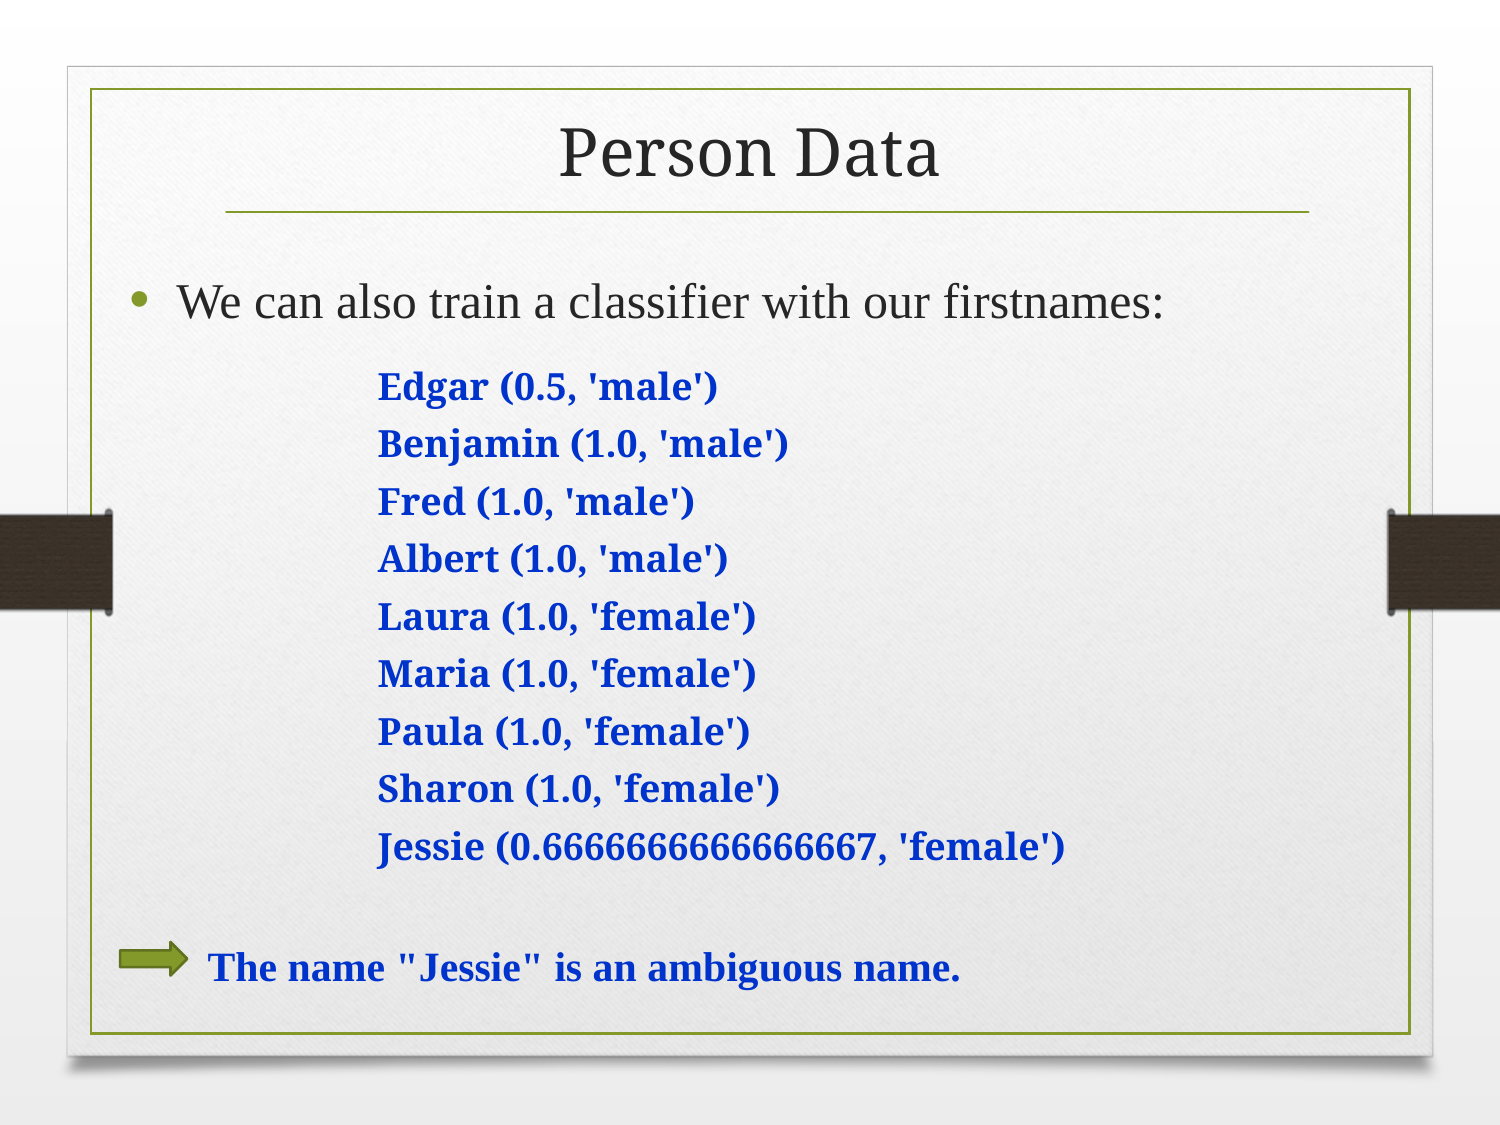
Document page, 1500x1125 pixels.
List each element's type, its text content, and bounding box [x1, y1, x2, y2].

text_box The name "Jessie" is an ambiguous name. [192, 932, 1428, 998]
list We can also train a classifier with our firstnames: [114, 261, 1219, 356]
picture [0, 0, 1500, 1125]
text_box [118, 940, 189, 977]
text_box Edgar (0.5, 'male') Benjamin (1.0, 'male') Fred (1.0, 'male') Albert (1.0, 'male') Laura (1.0, 'female') Maria (1.0, 'female') Paula (1.0, 'female') Sharon (1.0, 'female') Jessie (0.6666666666666667, 'female') [363, 355, 1219, 876]
title Person Data [193, 102, 1309, 197]
